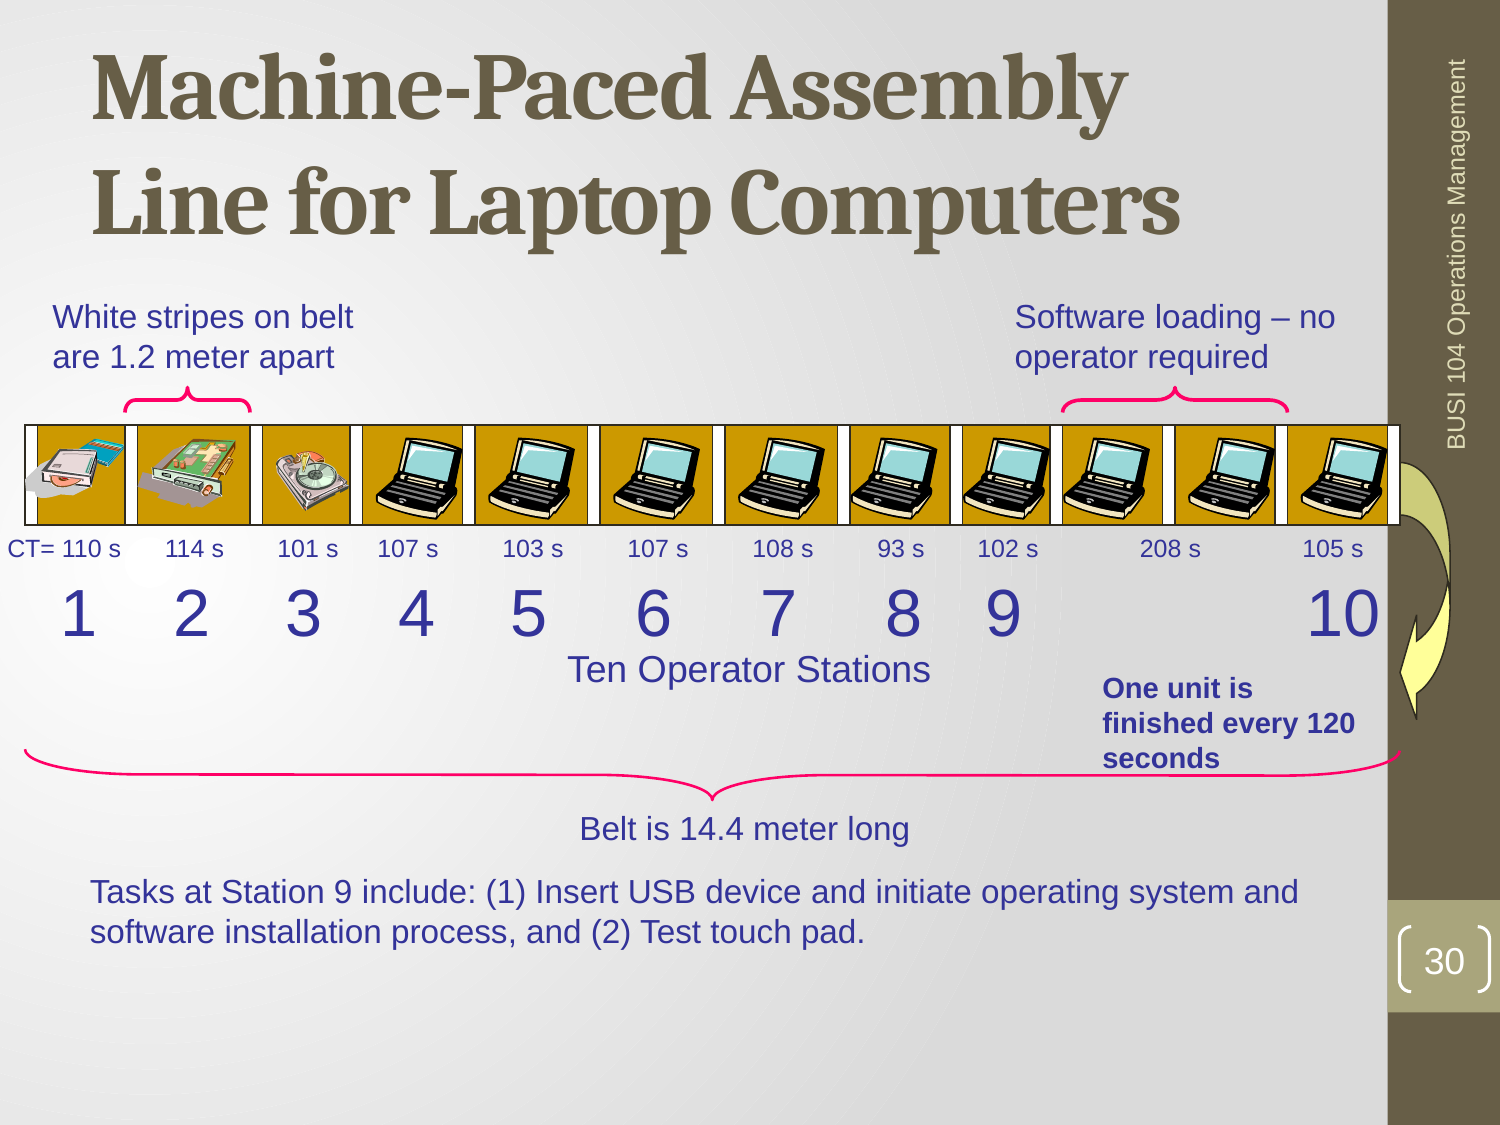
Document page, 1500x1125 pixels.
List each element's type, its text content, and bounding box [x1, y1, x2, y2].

picture [24, 436, 126, 500]
text_box 103 s [487, 525, 600, 570]
text_box [600, 425, 712, 525]
text_box 8 [870, 570, 938, 637]
text_box [725, 425, 837, 525]
text_box 5 [495, 570, 563, 658]
text_box [1049, 425, 1063, 435]
text_box 208 s [1125, 525, 1238, 570]
text_box [249, 425, 263, 525]
picture [961, 436, 1051, 521]
text_box [1175, 425, 1274, 525]
picture [1186, 436, 1276, 521]
text_box 2 [158, 570, 225, 658]
text_box 4 [383, 570, 450, 658]
text_box One unit is finished every 120 seconds [1087, 662, 1388, 750]
text_box [138, 508, 249, 525]
text_box One unit is finished every 120 seconds [1087, 763, 1388, 783]
text_box [138, 425, 249, 439]
text_box Ten Operator Stations [552, 637, 947, 698]
picture [1061, 436, 1151, 521]
text_box [24, 425, 38, 434]
text_box 102 s [962, 525, 1075, 570]
text_box [1274, 425, 1288, 525]
text_box [363, 425, 462, 525]
text_box 108 s [737, 525, 850, 570]
footer BUSI 104 Operations Management [1425, 44, 1485, 594]
text_box 93 s [862, 525, 962, 570]
text_box CT= 110 s [0, 525, 137, 570]
text_box [263, 425, 349, 525]
text_box [1063, 425, 1162, 525]
text_box [837, 425, 850, 525]
text_box [475, 425, 587, 525]
text_box [1400, 462, 1451, 720]
text_box [963, 425, 1049, 433]
text_box [124, 387, 250, 413]
text_box 3 [270, 570, 338, 658]
text_box [712, 425, 725, 525]
text_box 1 [45, 570, 113, 658]
picture [374, 436, 463, 521]
picture [611, 436, 701, 521]
text_box 101 s [262, 525, 362, 570]
text_box 107 s [362, 525, 475, 570]
picture [1299, 436, 1388, 521]
text_box Belt is 14.4 meter long [564, 799, 926, 855]
text_box 9 [970, 570, 1038, 658]
text_box [587, 425, 600, 525]
text_box 105 s [1287, 525, 1400, 570]
text_box White stripes on belt are 1.2 meter apart [37, 287, 417, 382]
picture [274, 449, 351, 513]
text_box [949, 425, 963, 525]
picture [486, 436, 576, 521]
text_box Software loading – no operator required [999, 287, 1363, 382]
text_box [349, 425, 363, 525]
text_box [462, 425, 475, 525]
text_box [24, 503, 38, 525]
picture [736, 436, 826, 521]
title Machine-Paced Assembly Line for Laptop Computers [75, 45, 1325, 233]
slide_number 30 [1397, 925, 1492, 994]
text_box [124, 504, 138, 525]
text_box 114 s [150, 525, 262, 570]
text_box 10 [1291, 570, 1395, 658]
text_box [38, 507, 124, 525]
picture [136, 436, 238, 510]
text_box 7 [745, 570, 813, 637]
picture [849, 436, 938, 521]
text_box 107 s [612, 525, 725, 570]
text_box [38, 425, 124, 430]
text_box Tasks at Station 9 include: (1) Insert USB device and initiate operating system and software installation process, and (2) Test touch pad. [75, 862, 1375, 957]
text_box [850, 425, 949, 439]
text_box [24, 749, 1400, 799]
text_box 6 [620, 570, 688, 637]
text_box [1062, 387, 1288, 413]
text_box [1288, 425, 1387, 525]
text_box [1387, 425, 1400, 525]
text_box [1162, 425, 1175, 525]
text_box [124, 425, 138, 435]
